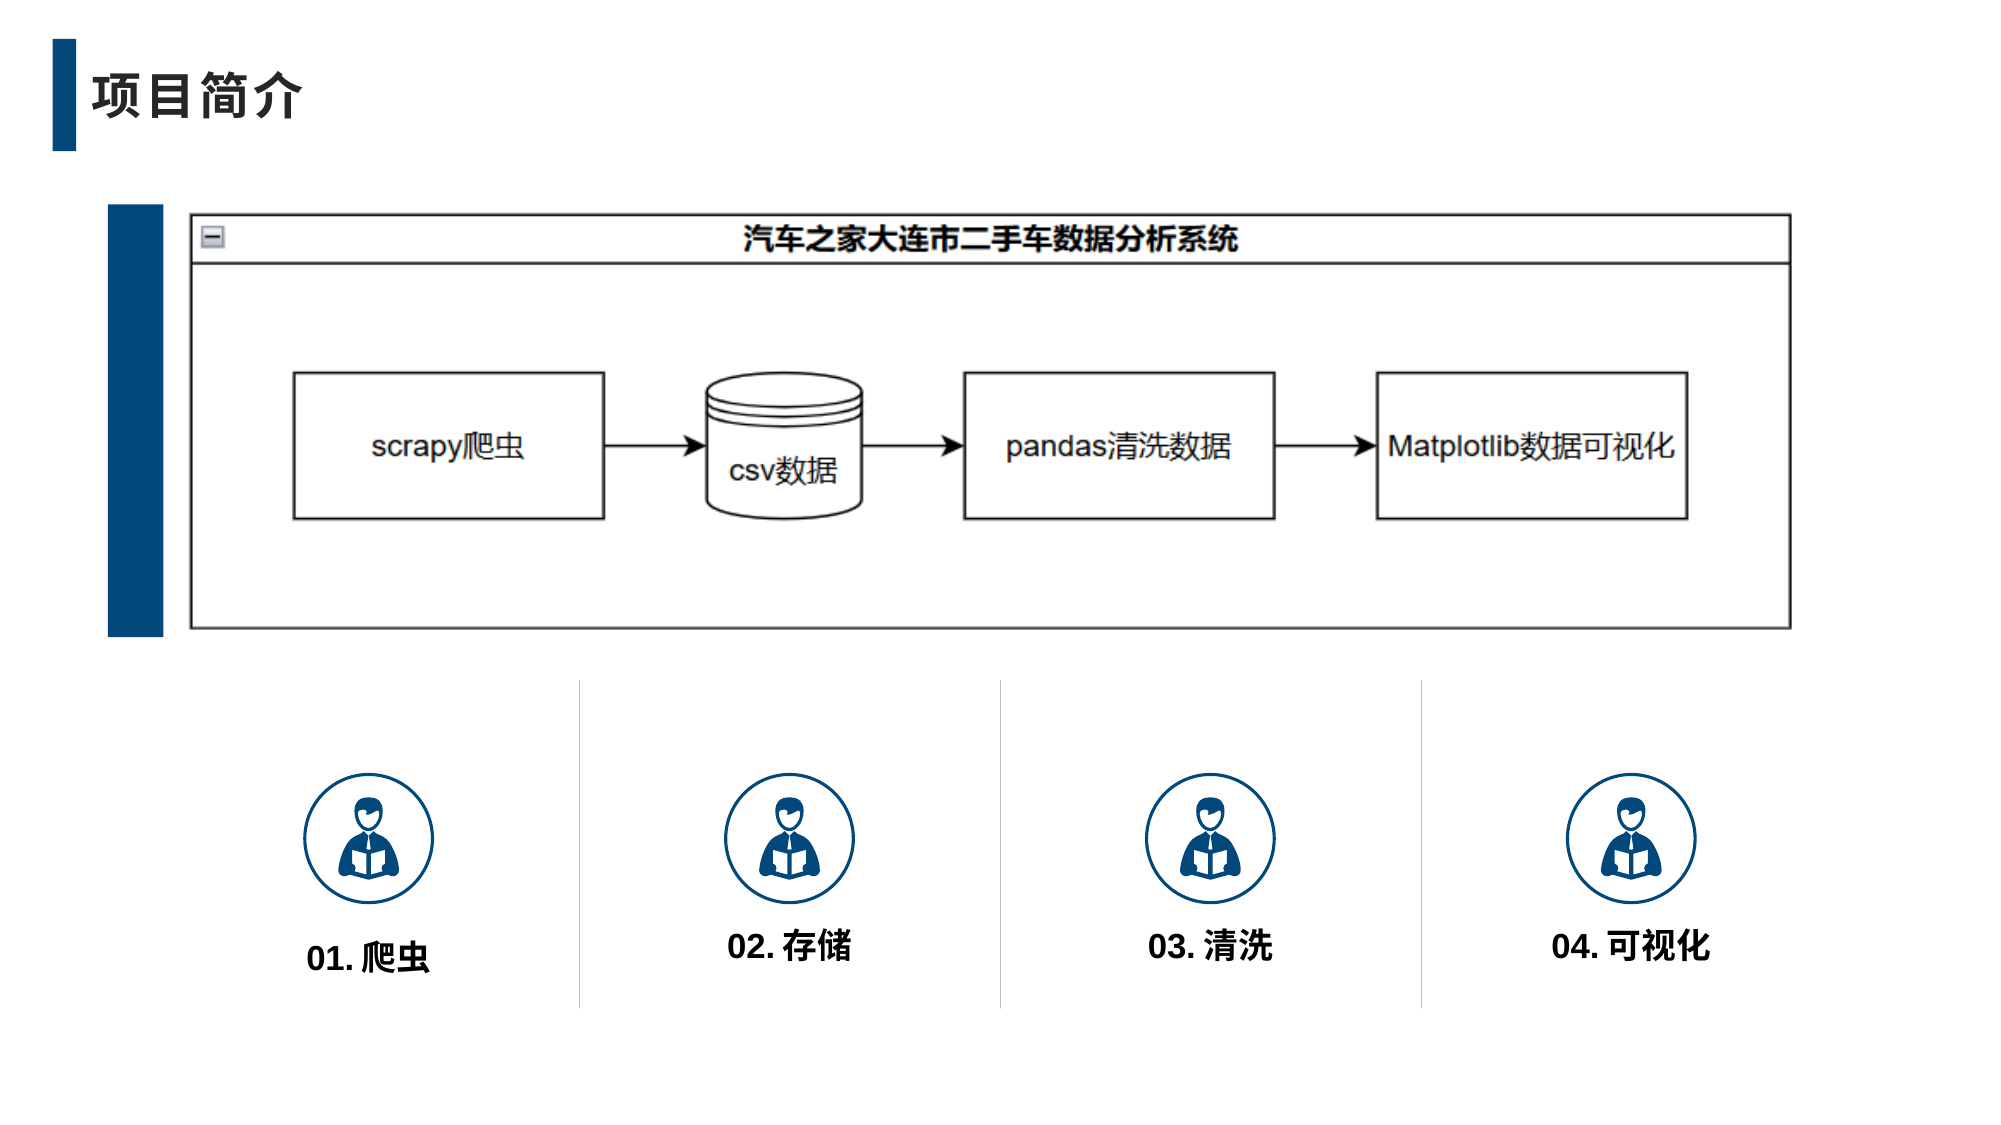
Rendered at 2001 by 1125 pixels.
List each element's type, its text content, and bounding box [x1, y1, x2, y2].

text_box 02.存储 [595, 910, 984, 977]
picture [174, 197, 1804, 638]
text_box [51, 37, 78, 153]
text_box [725, 774, 854, 903]
text_box 03.清洗 [1016, 910, 1405, 977]
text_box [1567, 774, 1696, 903]
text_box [1146, 774, 1275, 903]
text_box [304, 774, 433, 903]
text_box [106, 202, 165, 639]
text_box 项目简介 [78, 57, 620, 132]
text_box 04.可视化 [1436, 910, 1826, 977]
text_box 01.爬虫 [174, 922, 563, 988]
